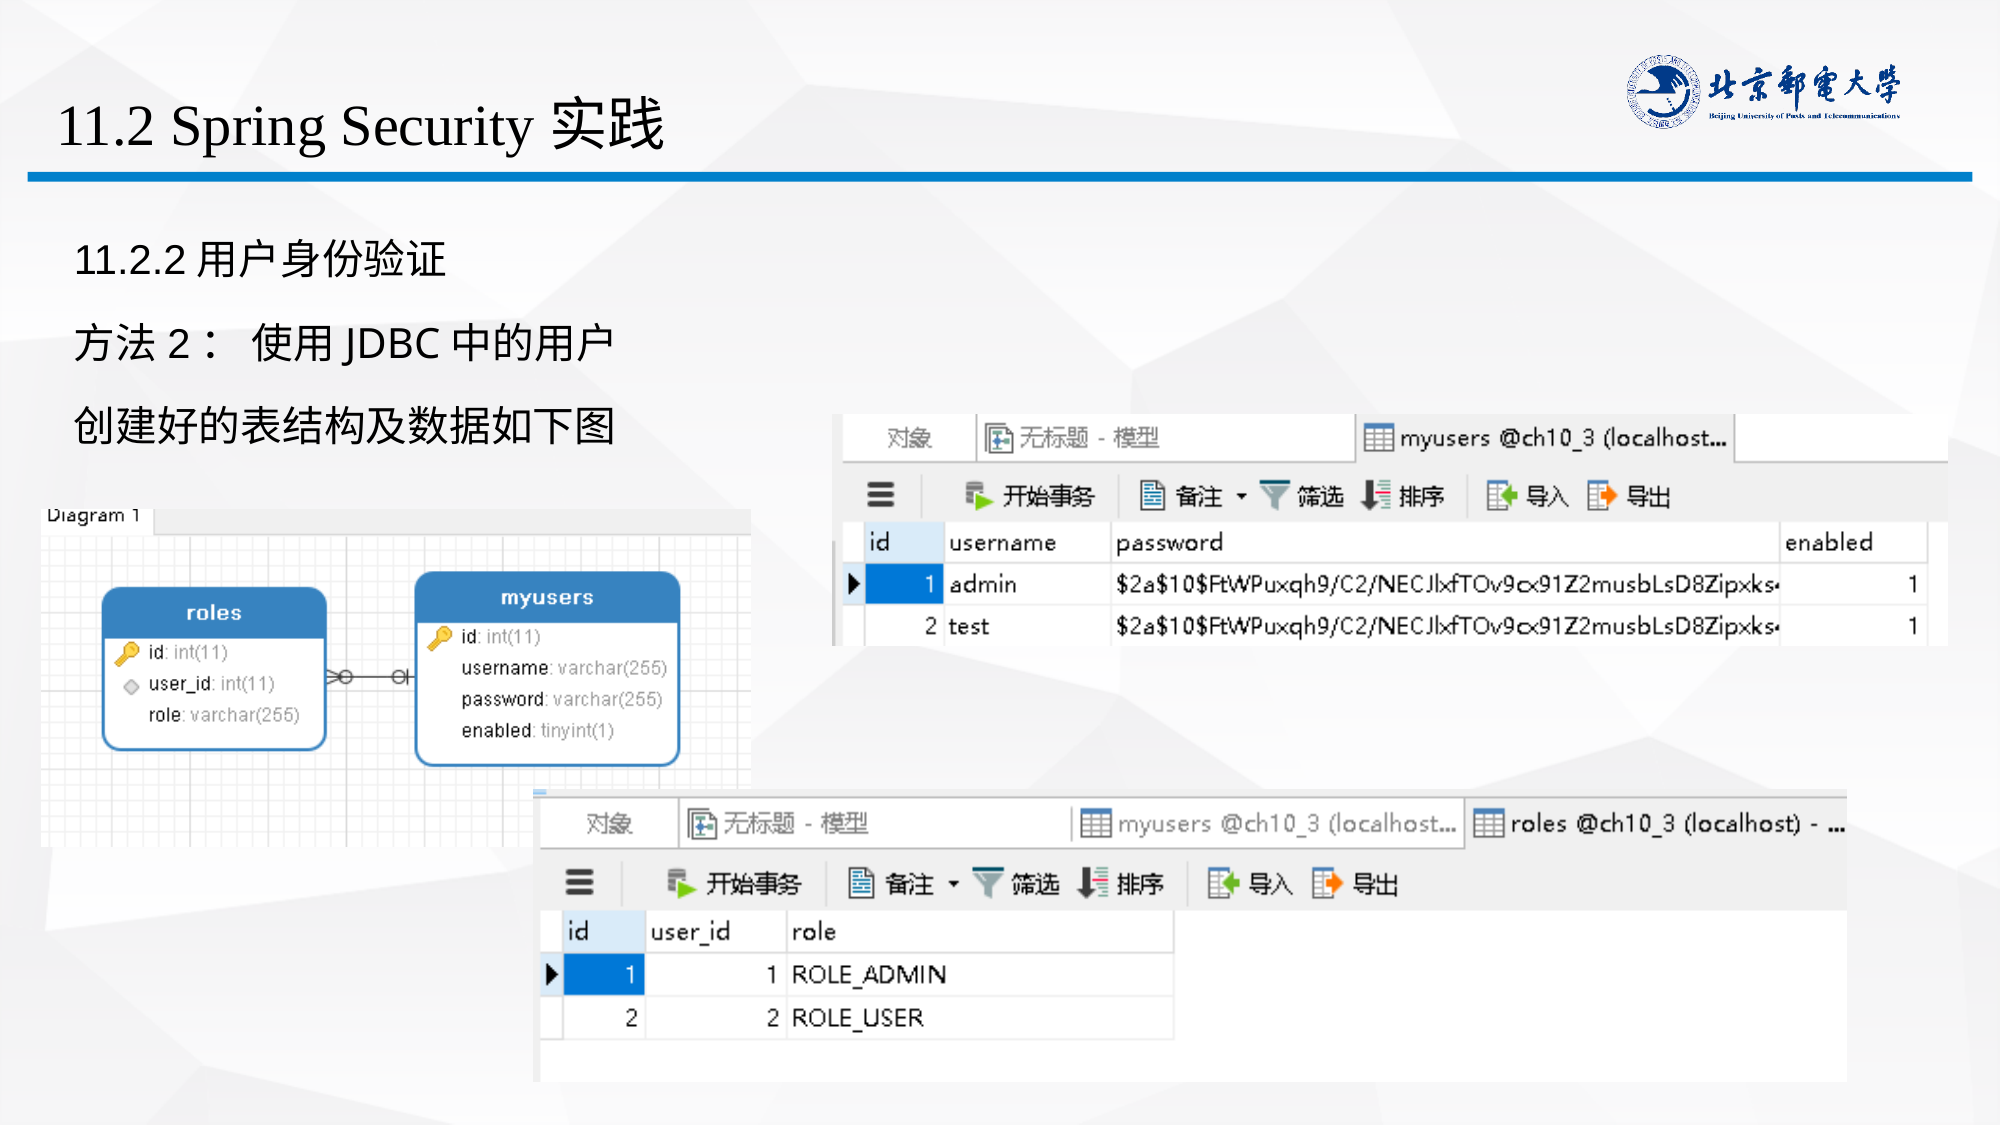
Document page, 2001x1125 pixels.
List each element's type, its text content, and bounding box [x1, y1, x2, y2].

picture [0, 0, 2000, 1125]
title 11.2 Spring Security实践 [41, 52, 1188, 201]
text_box 11.2.2用户身份验证 方法2： 使用JDBC中的用户 创建好的表结构及数据如下图 [41, 200, 864, 458]
